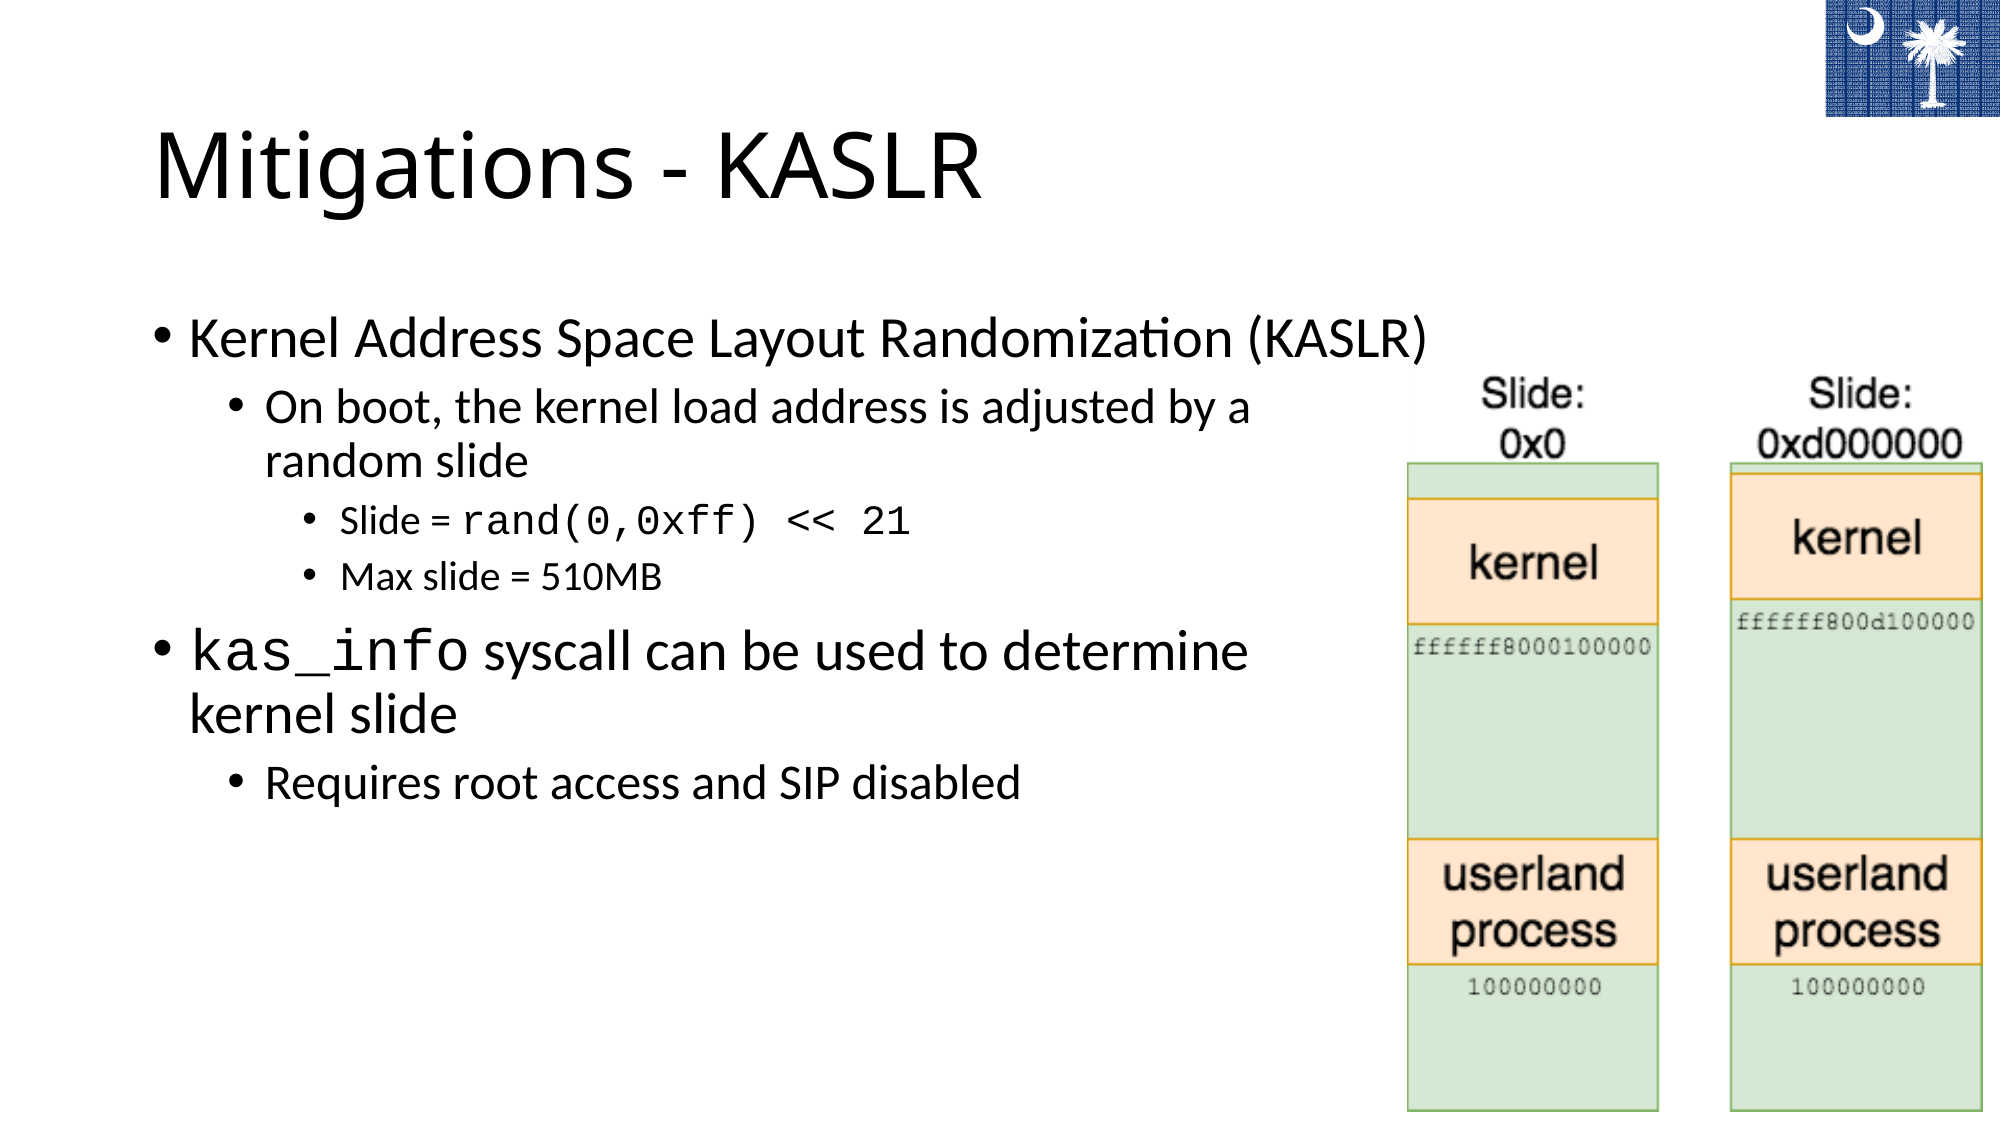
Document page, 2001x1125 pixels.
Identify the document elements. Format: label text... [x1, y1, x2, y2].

title Mitigations - KASLR [137, 59, 1863, 278]
list Kernel Address Space Layout Randomization (KASLR) On boot, the kernel load address is adjusted by a random slide Slide = rand(0,0xff) << 21 Max slide = 510MB kas_info syscall can be used to determine kernel slide Requires root access and SIP disabled [137, 299, 1863, 1014]
picture [1407, 371, 1983, 1112]
picture [1825, 0, 2000, 117]
